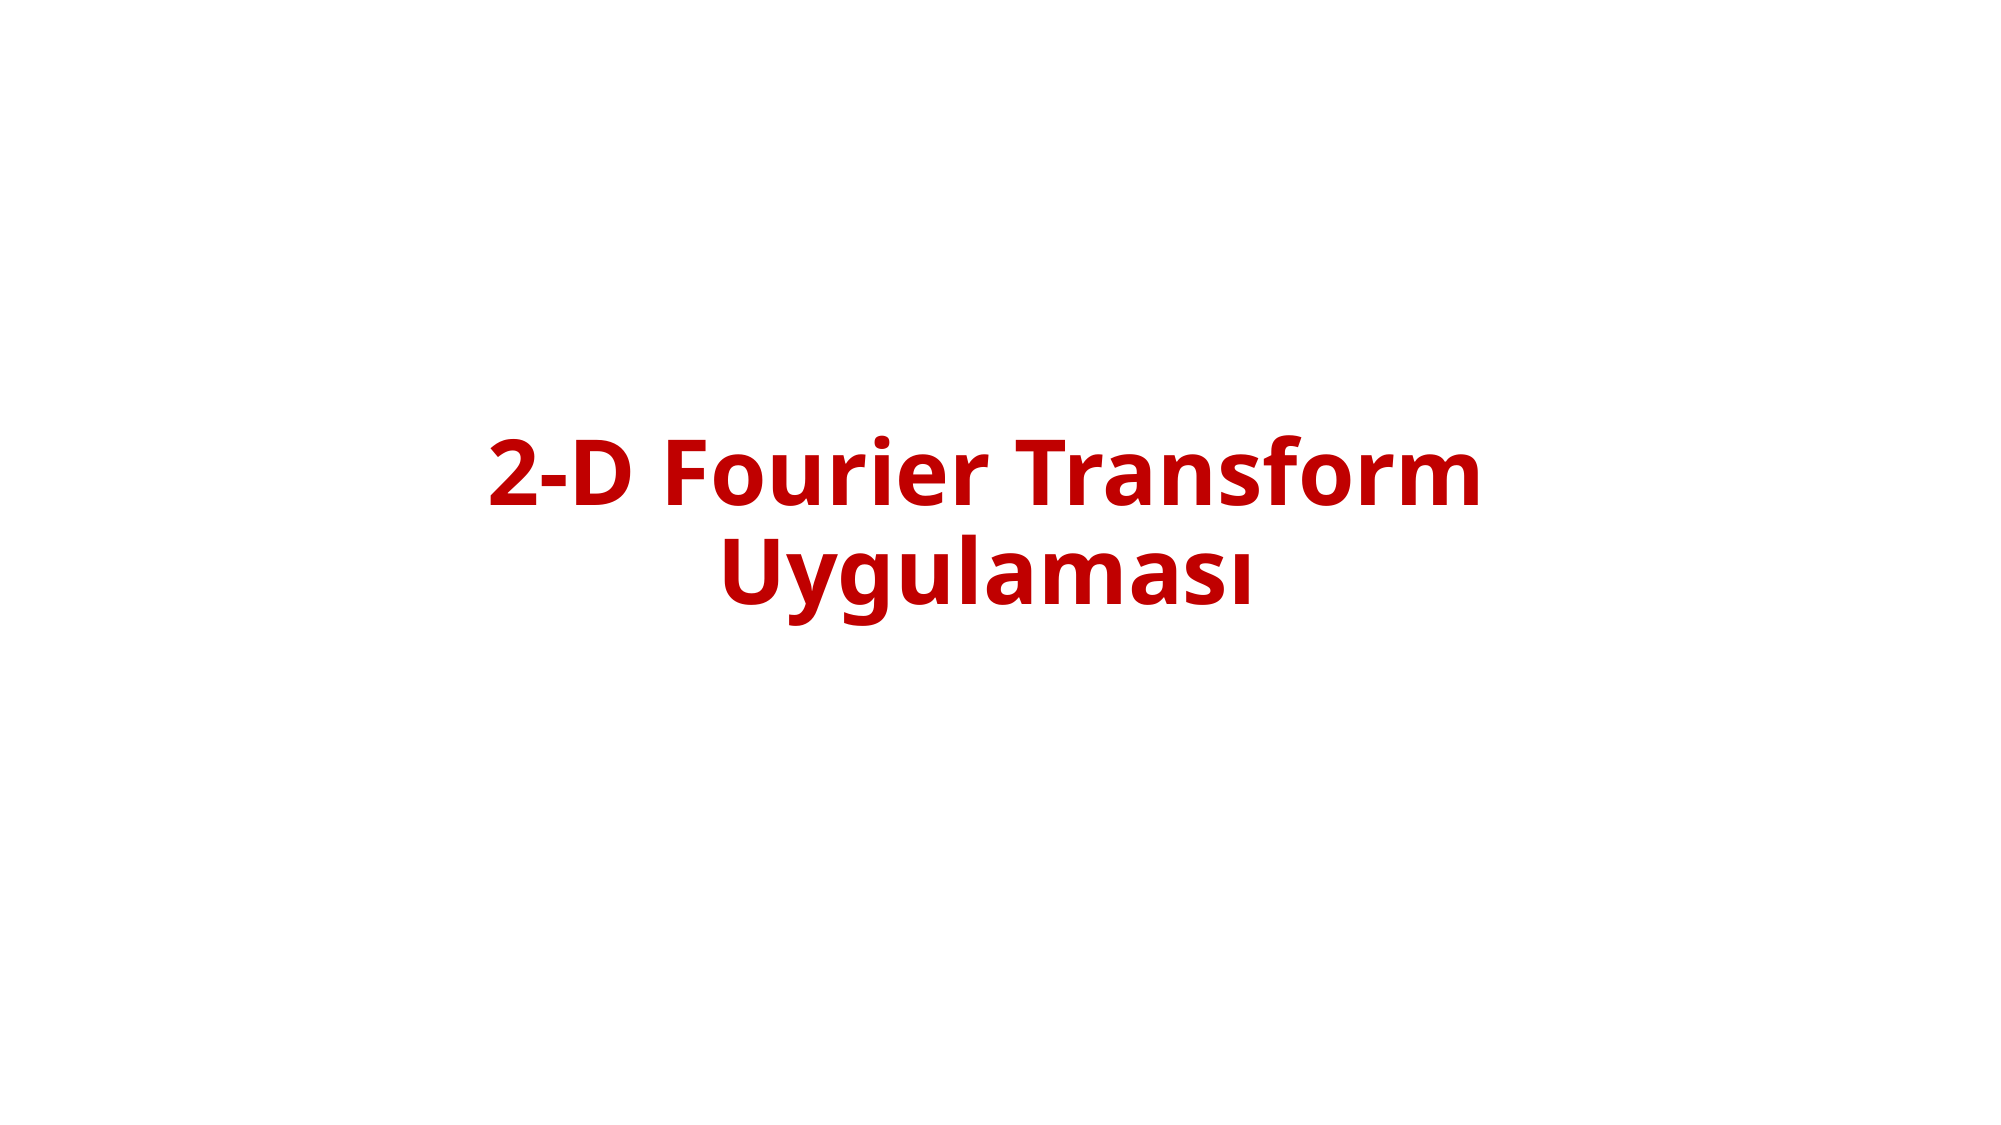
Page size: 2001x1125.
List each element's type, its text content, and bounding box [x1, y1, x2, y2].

title 2-D Fourier Transform Uygulaması [391, 416, 1583, 635]
